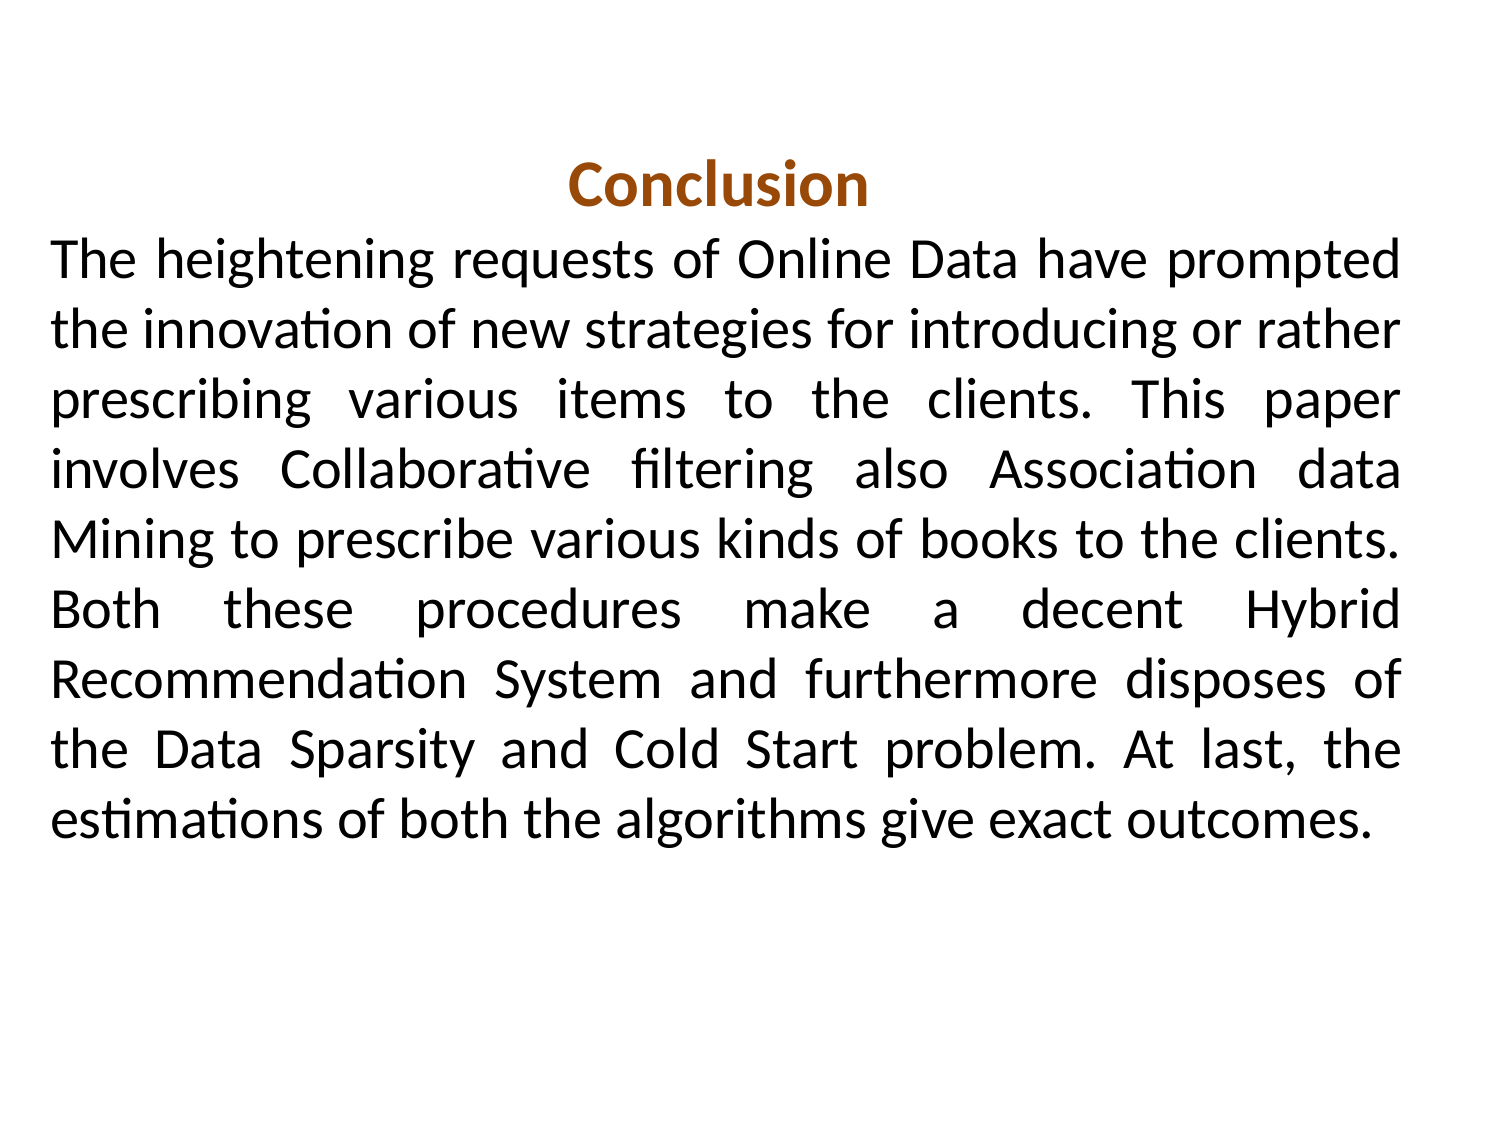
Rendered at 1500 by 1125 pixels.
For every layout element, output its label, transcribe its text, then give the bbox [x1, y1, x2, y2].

text_box Conclusion The heightening requests of Online Data have prompted the innovation of new strategies for introducing or rather prescribing various items to the clients. This paper involves Collaborative filtering also Association data Mining to prescribe various kinds of books to the clients. Both these procedures make a decent Hybrid Recommendation System and furthermore disposes of the Data Sparsity and Cold Start problem. At last, the estimations of both the algorithms give exact outcomes. [35, 132, 1418, 858]
